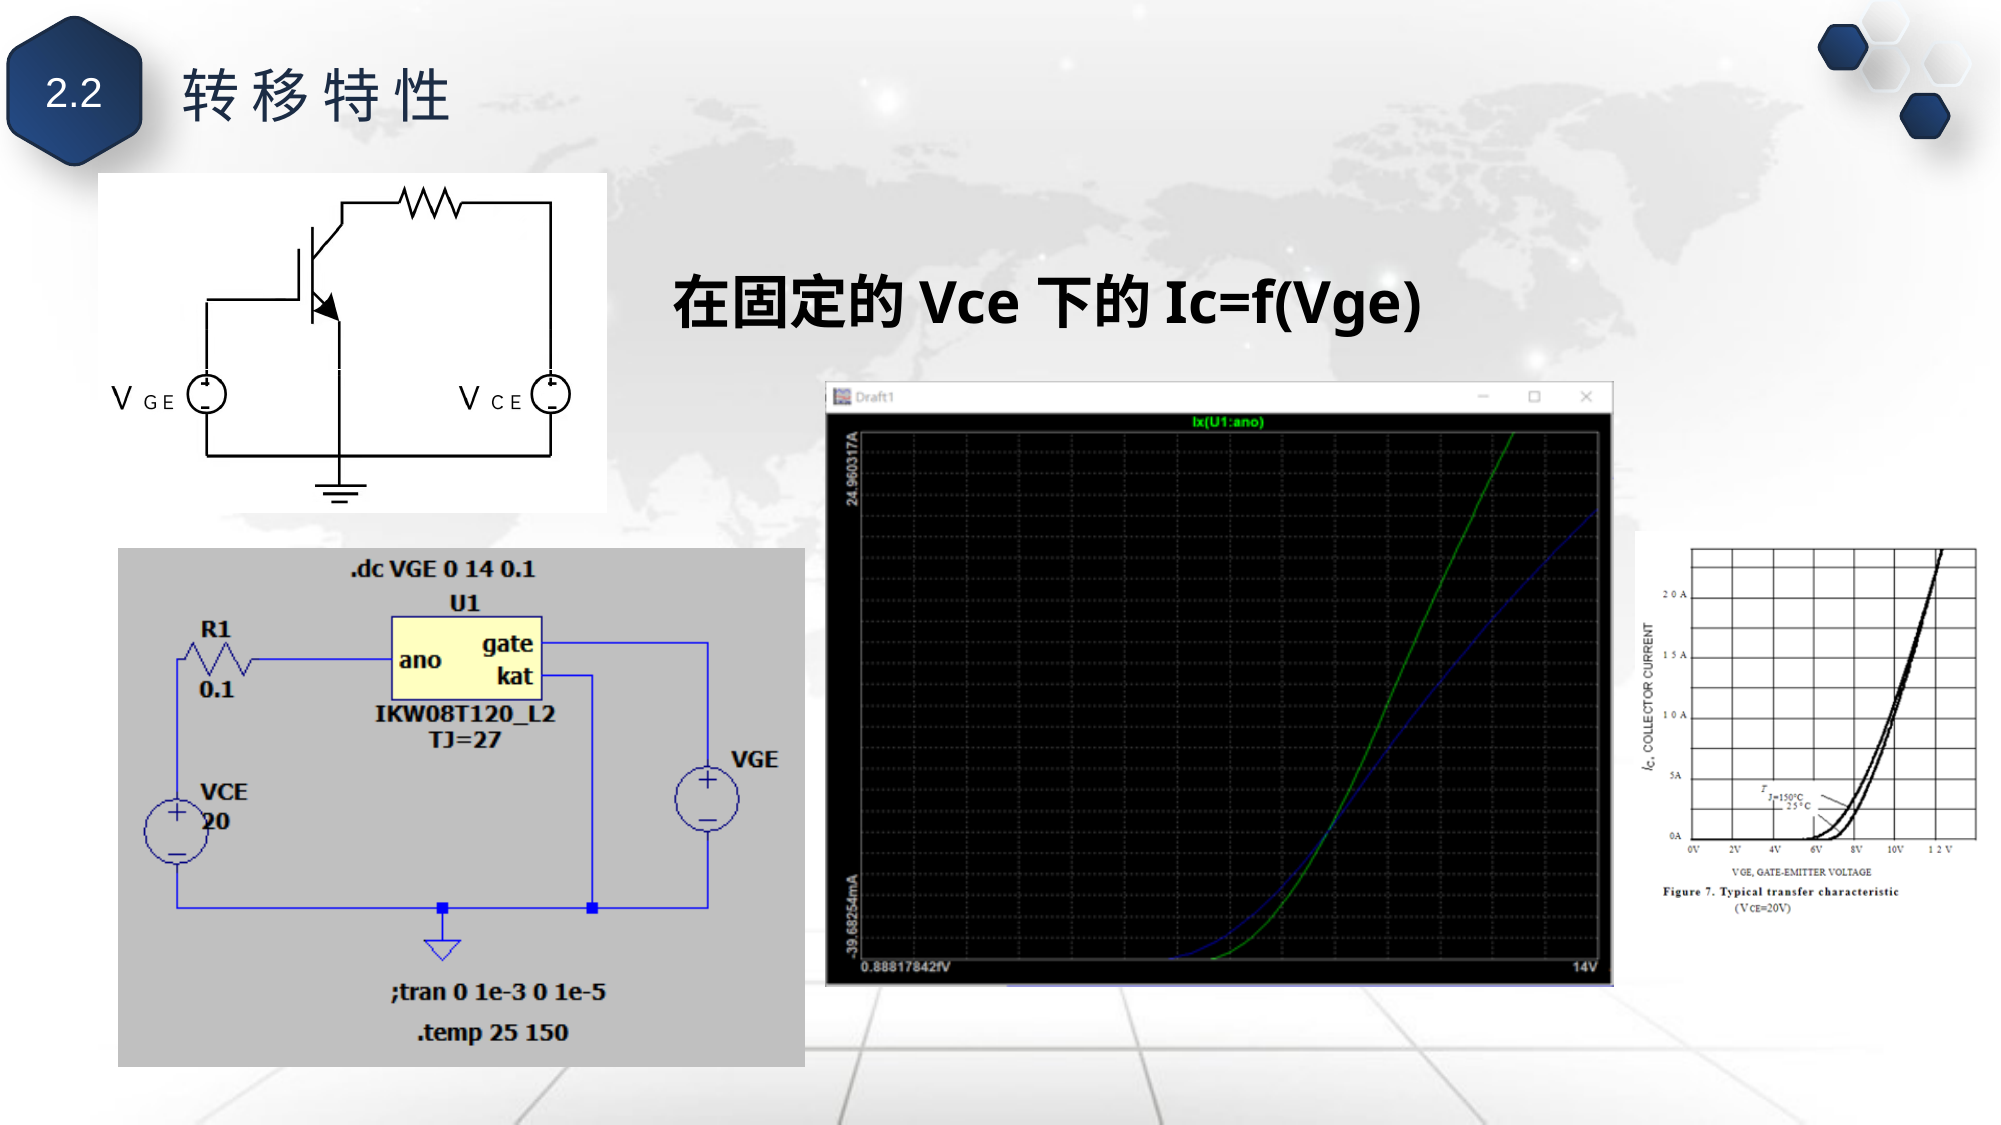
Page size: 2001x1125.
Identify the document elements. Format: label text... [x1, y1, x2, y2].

picture [0, 0, 2000, 1125]
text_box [1818, 0, 1971, 138]
text_box 在固定的Vce下的Ic=f(Vge) [607, 257, 2000, 342]
text_box 2.2 [30, 58, 118, 123]
text_box 转移特性 [166, 52, 1818, 137]
text_box [6, 16, 142, 166]
